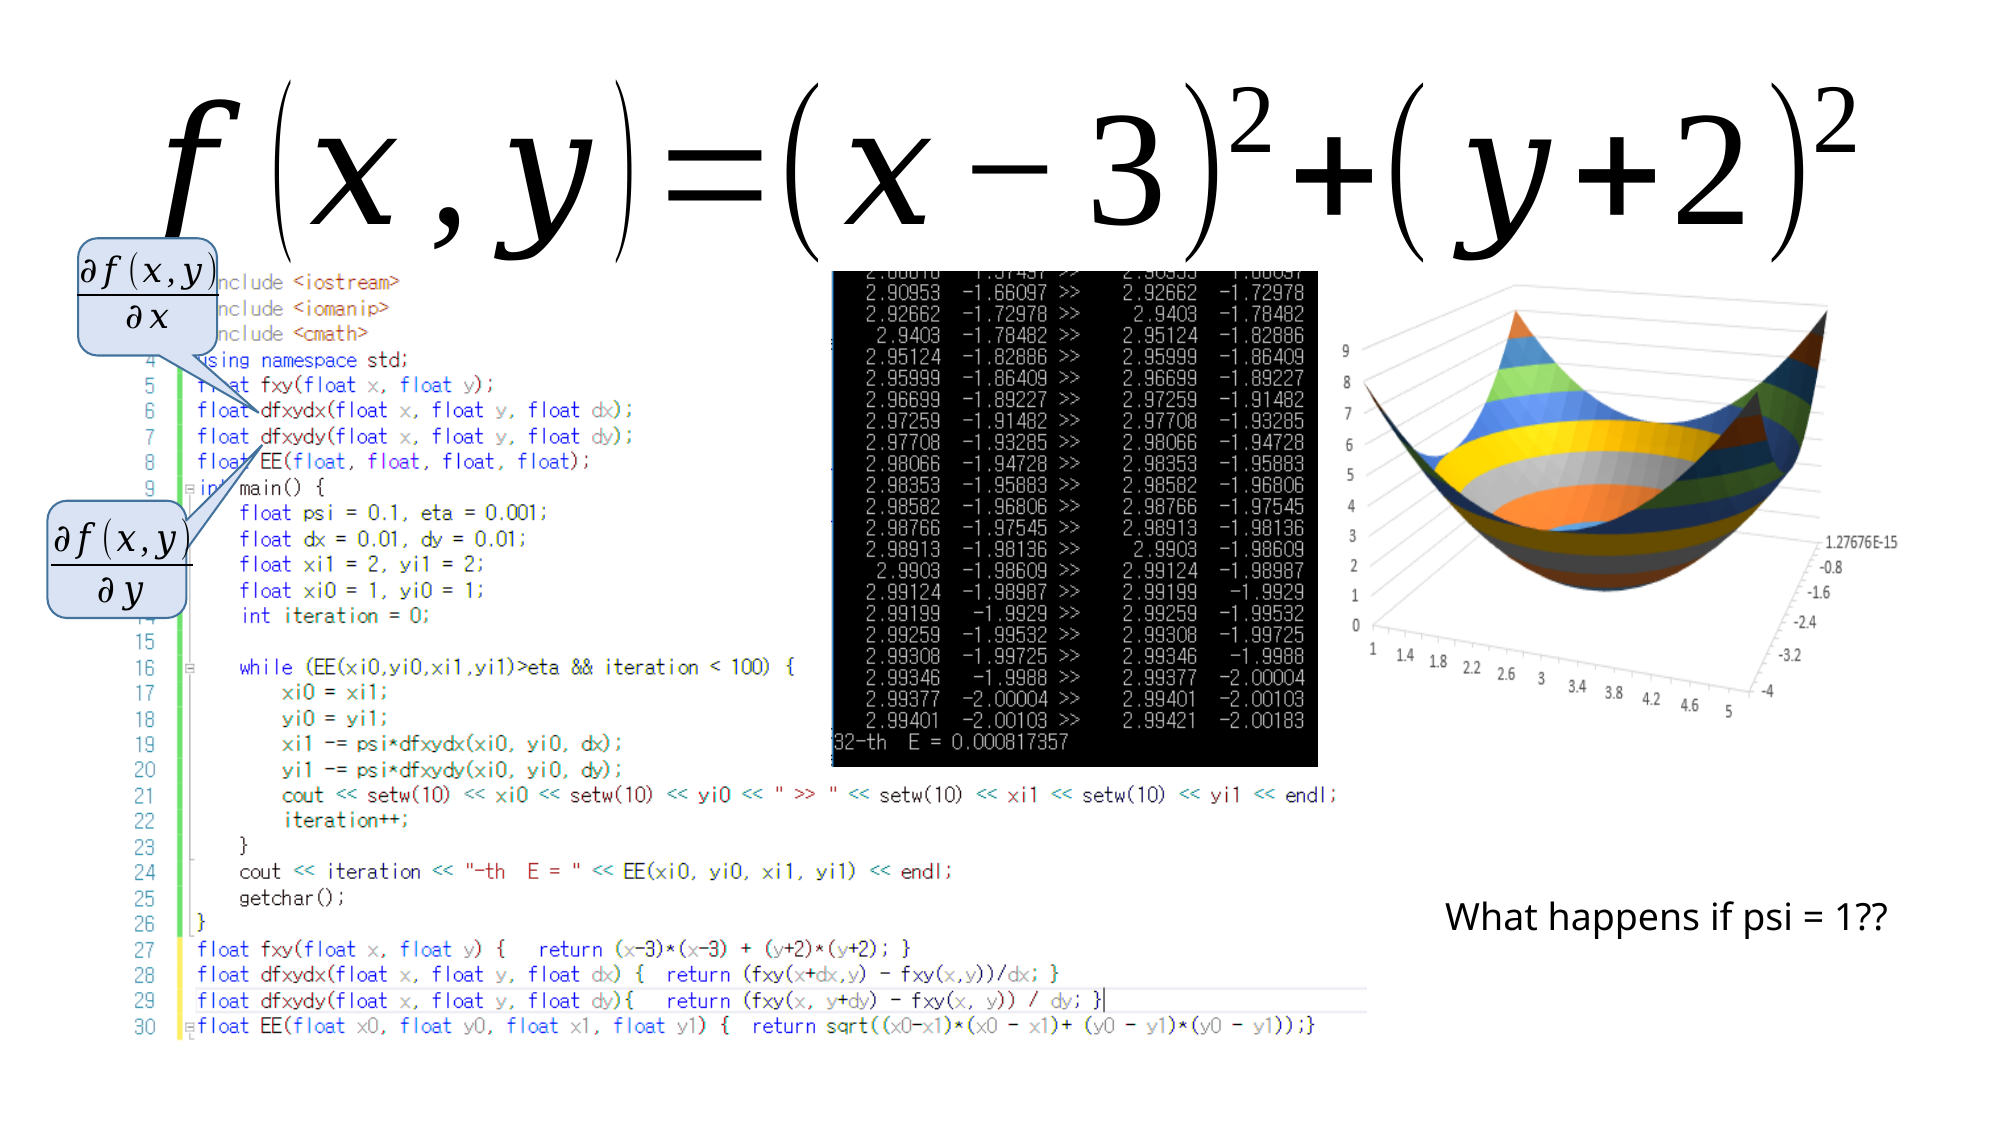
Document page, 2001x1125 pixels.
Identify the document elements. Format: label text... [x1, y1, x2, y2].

text_box [46, 499, 130, 620]
text_box What happens if psi = 1?? [1430, 886, 1927, 946]
text_box [77, 296, 130, 357]
text_box [77, 237, 219, 294]
picture [130, 271, 1907, 1053]
